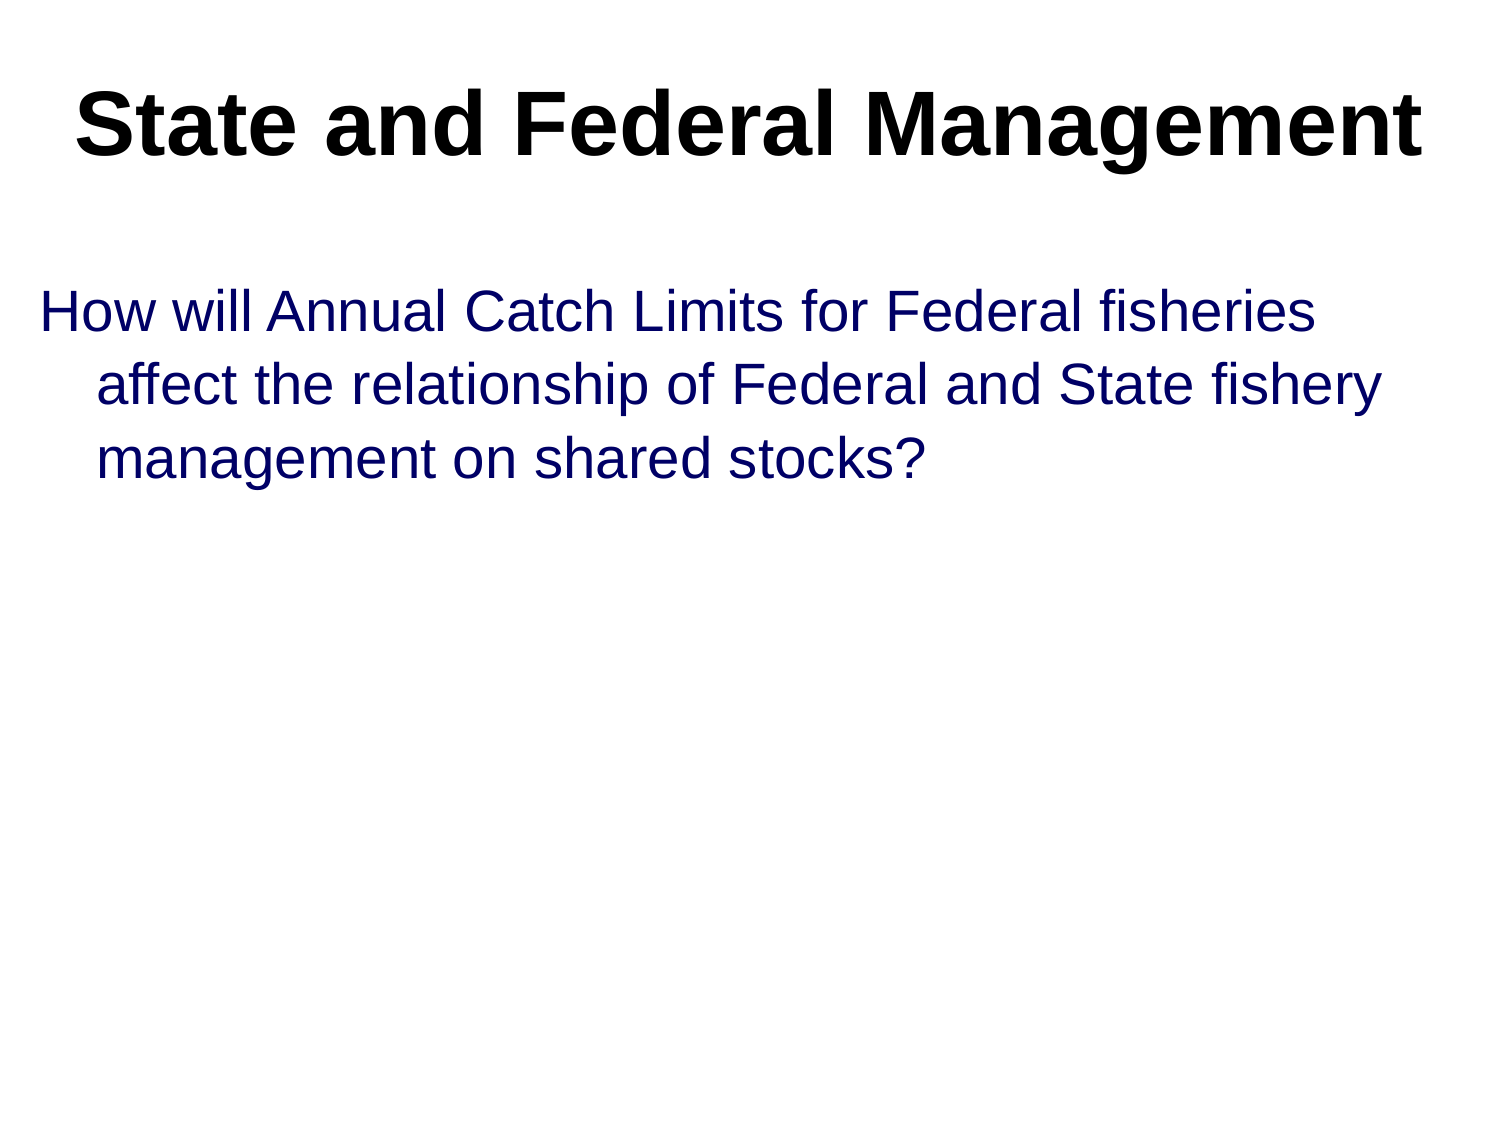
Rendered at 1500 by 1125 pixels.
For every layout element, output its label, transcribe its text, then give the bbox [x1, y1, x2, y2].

text_box State and Federal Management [0, 24, 1500, 213]
text_box How will Annual Catch Limits for Federal fisheries affect the relationship of Federal and State fishery management on shared stocks? [24, 262, 1475, 1088]
